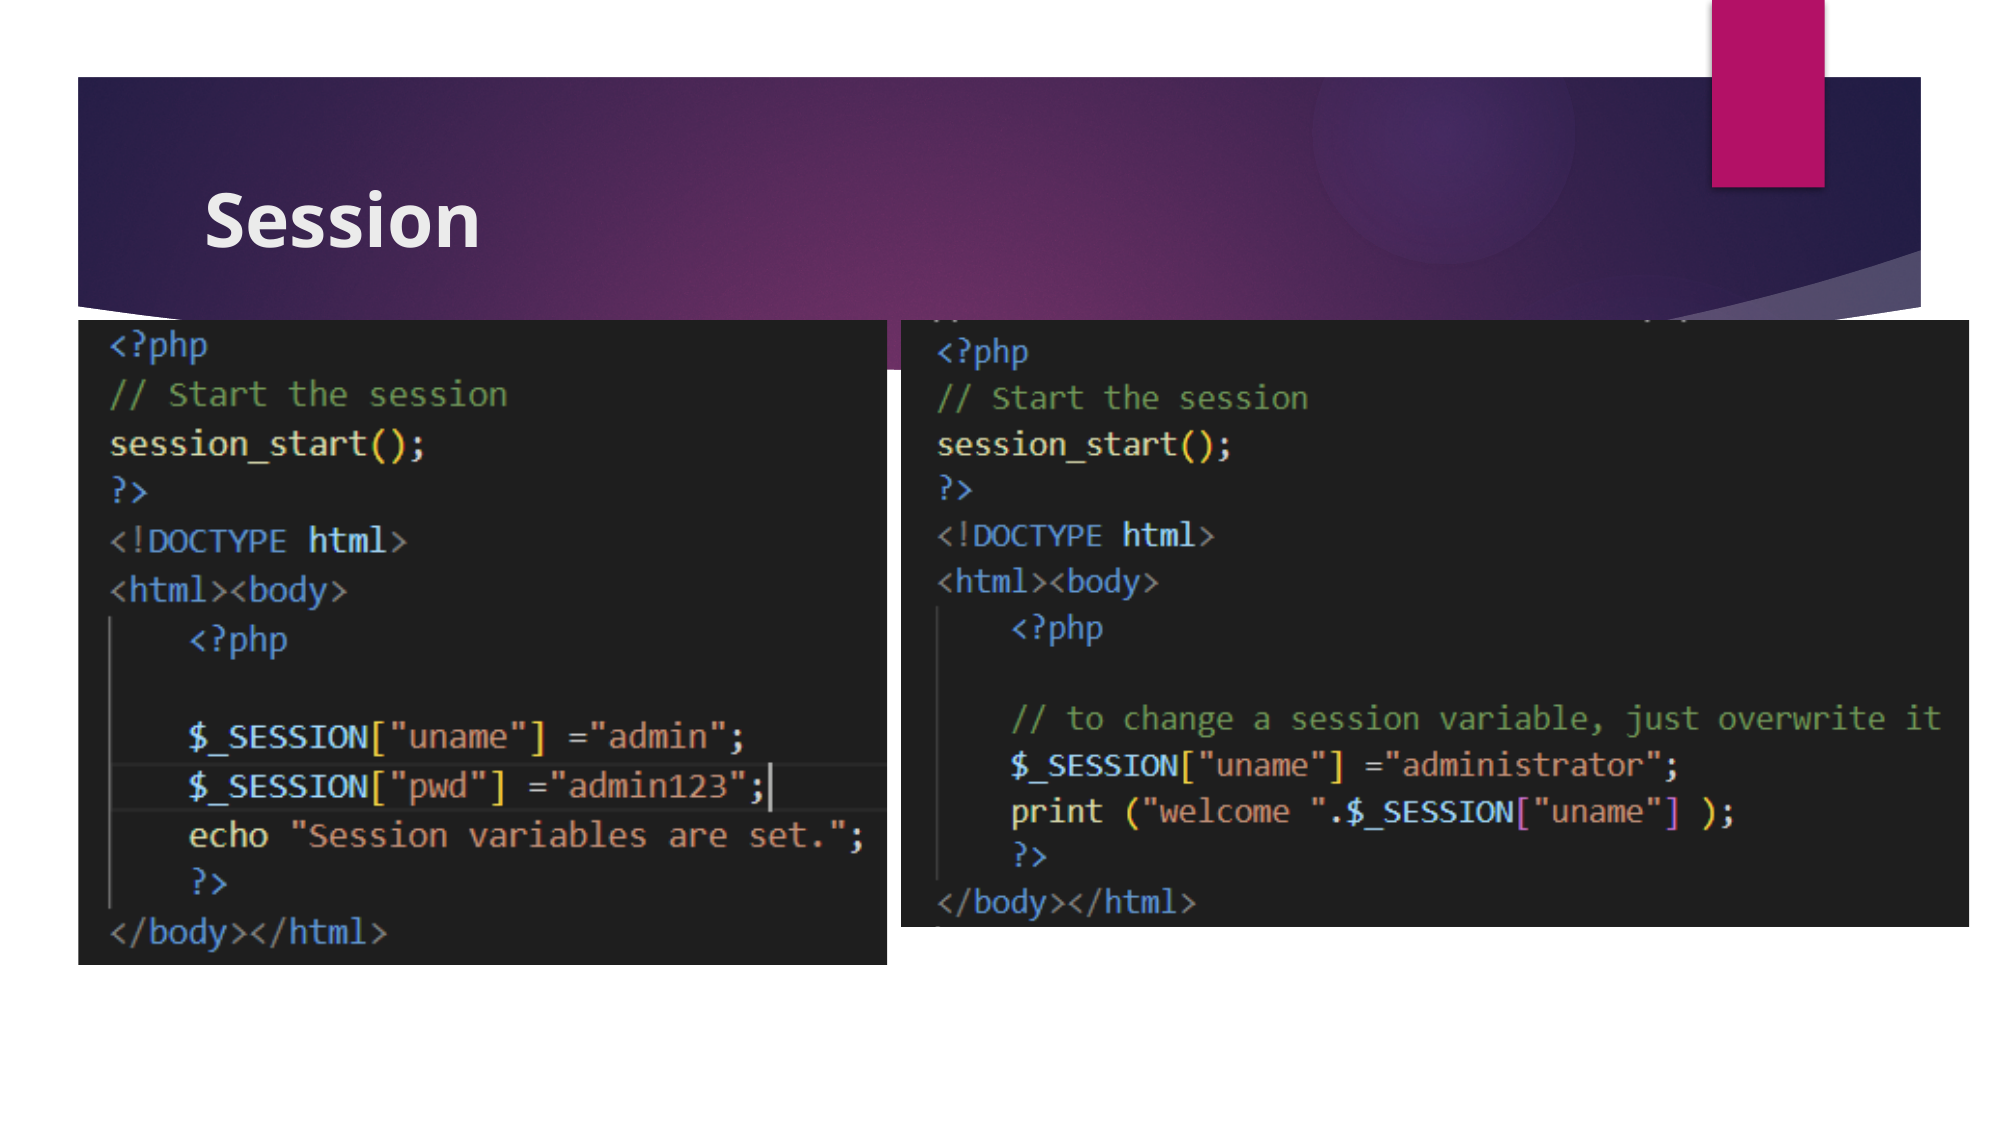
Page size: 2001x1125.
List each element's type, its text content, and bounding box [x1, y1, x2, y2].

title Session [189, 159, 1627, 276]
picture [900, 320, 1970, 928]
picture [78, 320, 888, 966]
